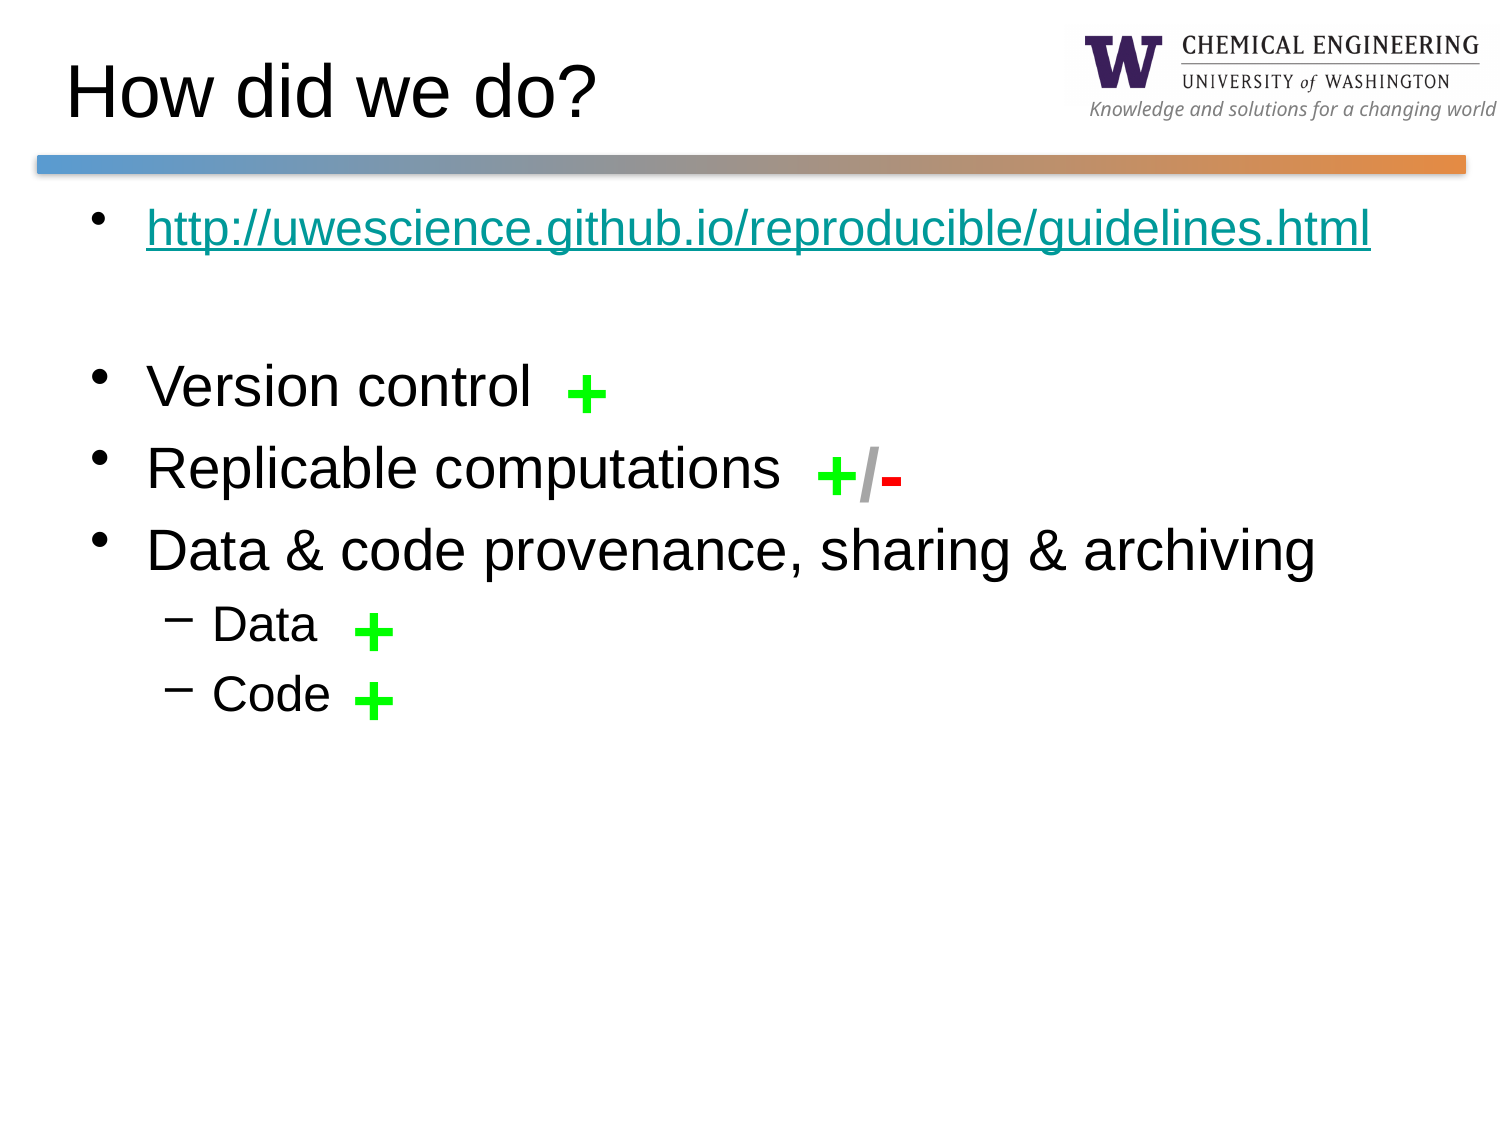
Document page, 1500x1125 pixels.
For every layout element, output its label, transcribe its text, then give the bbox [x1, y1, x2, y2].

text_box + [337, 643, 412, 749]
list http://uwescience.github.io/reproducible/guidelines.html Version control Replicable computations Data & code provenance, sharing & archiving Data Code [74, 187, 1426, 1076]
text_box + [337, 574, 412, 643]
text_box + [550, 337, 624, 443]
title How did we do? [49, 12, 1401, 163]
picture [1401, 24, 1500, 106]
text_box +/- [800, 418, 920, 629]
